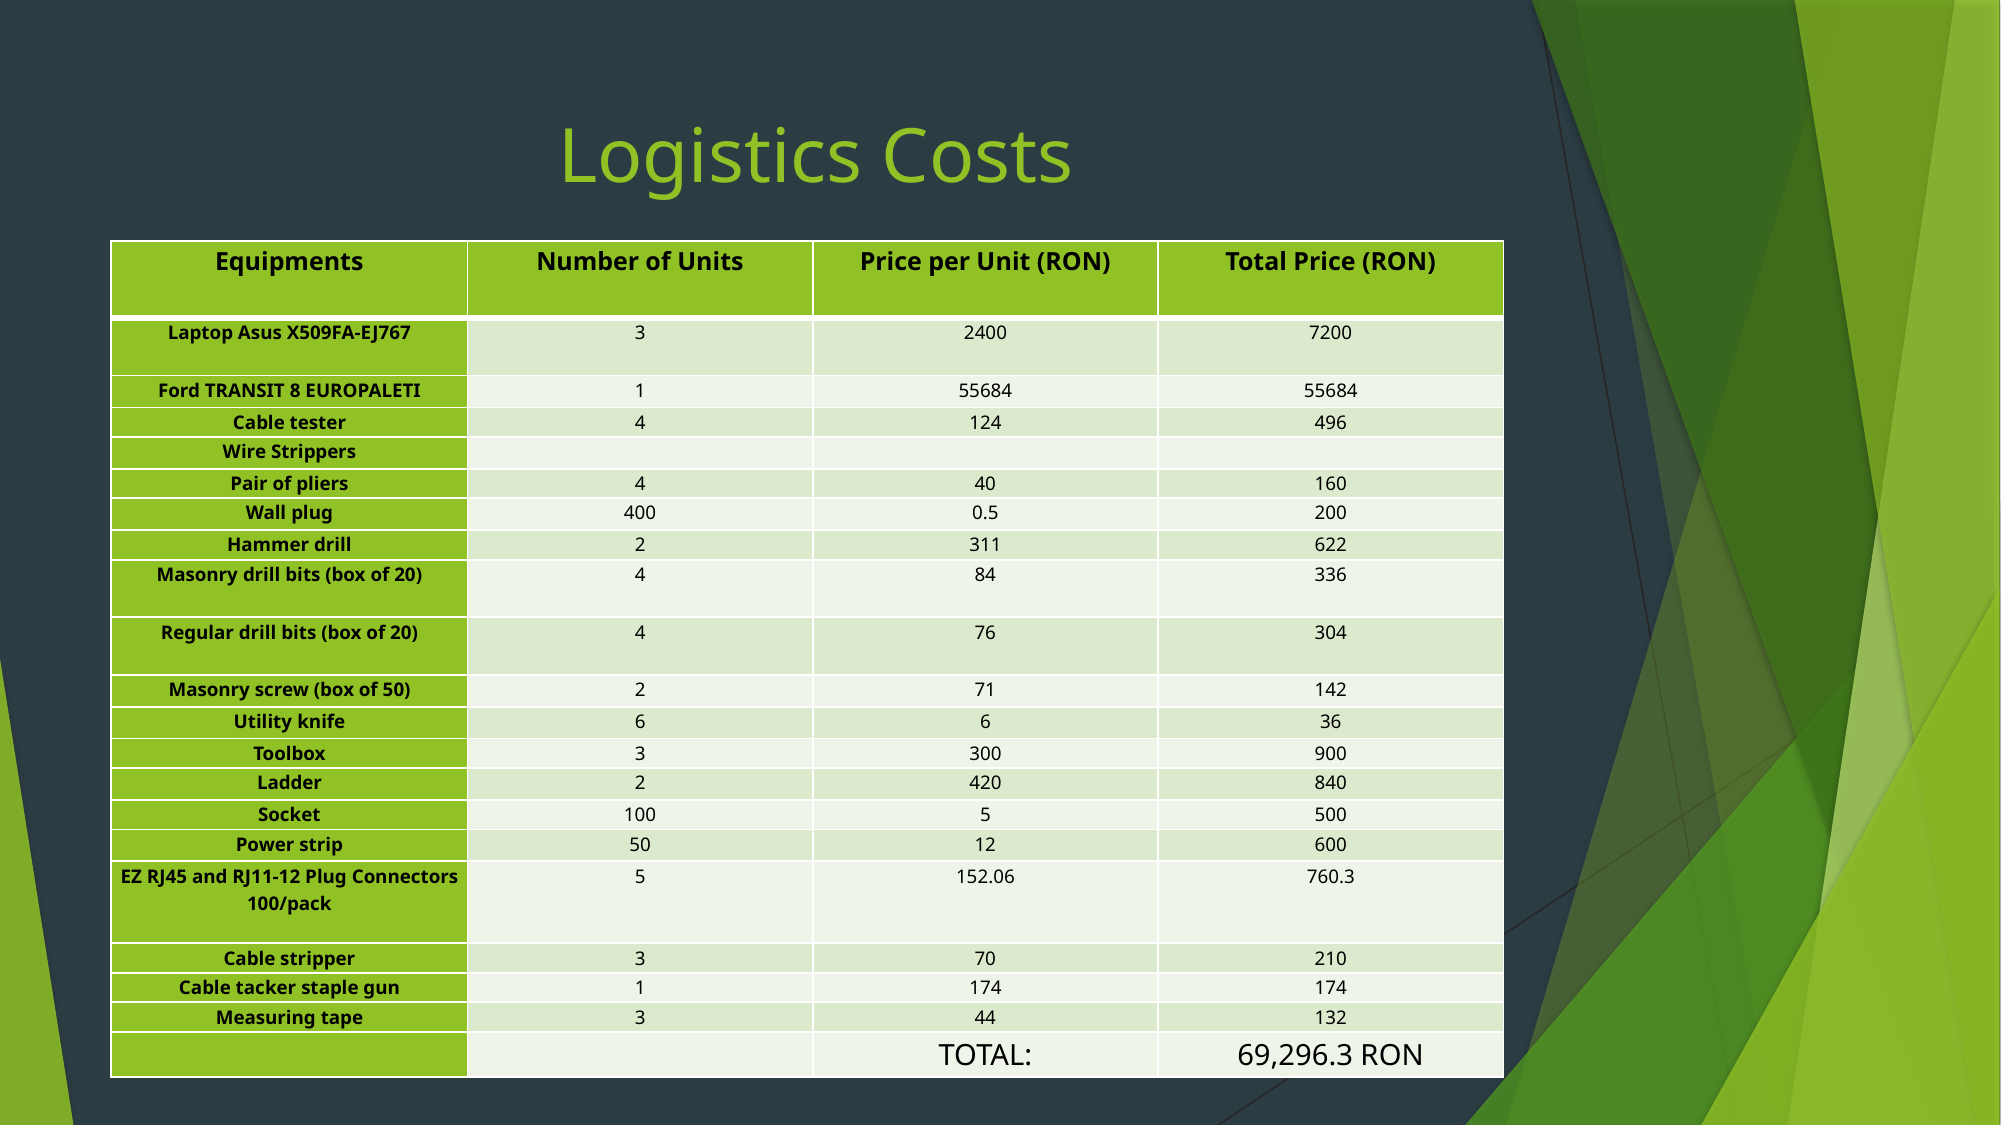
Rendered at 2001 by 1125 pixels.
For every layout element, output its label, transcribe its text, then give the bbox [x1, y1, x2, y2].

table_cell Power strip [112, 830, 467, 860]
table_cell 70 [814, 944, 1157, 972]
table_cell 2 [468, 531, 812, 559]
table_cell Pair of pliers [112, 470, 467, 497]
table_cell [1159, 438, 1503, 468]
table_cell TOTAL: [814, 1033, 1157, 1076]
table_header Price per Unit (RON) [814, 242, 1157, 315]
table_cell 7200 [1159, 321, 1503, 375]
table_cell Cable tacker staple gun [112, 974, 467, 1001]
table_cell 36 [1159, 708, 1503, 738]
table_cell Socket [112, 801, 467, 829]
table_header Equipments [112, 242, 467, 315]
table_cell Hammer drill [112, 531, 467, 559]
table_cell 142 [1159, 676, 1503, 706]
table_cell 124 [814, 408, 1157, 436]
table_cell Ladder [112, 769, 467, 799]
table_cell 4 [468, 408, 812, 436]
table_cell 400 [468, 499, 812, 529]
table_cell 3 [468, 321, 812, 375]
table_cell [814, 438, 1157, 468]
table_cell 50 [468, 830, 812, 860]
table_cell [112, 1033, 467, 1076]
table_cell Utility knife [112, 708, 467, 738]
table_cell Toolbox [112, 739, 467, 767]
table_cell 200 [1159, 499, 1503, 529]
table_cell 84 [814, 561, 1157, 616]
table_cell Masonry screw (box of 50) [112, 676, 467, 706]
table_cell 3 [468, 1003, 812, 1031]
table_cell 336 [1159, 561, 1503, 616]
table_cell 69,296.3 RON [1159, 1033, 1503, 1076]
table_cell Wall plug [112, 499, 467, 529]
table_cell 4 [468, 618, 812, 674]
table_cell Cable tester [112, 408, 467, 436]
table_cell 100 [468, 801, 812, 829]
table_cell 1 [468, 974, 812, 1001]
table_cell 174 [1159, 974, 1503, 1001]
title Logistics Costs [111, 99, 1522, 241]
table_cell 3 [468, 944, 812, 972]
table_cell 496 [1159, 408, 1503, 436]
table_cell Wire Strippers [112, 438, 467, 468]
table_cell 71 [814, 676, 1157, 706]
table_cell 600 [1159, 830, 1503, 860]
table_cell 6 [814, 708, 1157, 738]
table_cell [468, 438, 812, 468]
table_cell 900 [1159, 739, 1503, 767]
table_cell 6 [468, 708, 812, 738]
table_cell 840 [1159, 769, 1503, 799]
table_cell Masonry drill bits (box of 20) [112, 561, 467, 616]
table_cell 500 [1159, 801, 1503, 829]
table_cell 160 [1159, 470, 1503, 497]
table_cell 5 [468, 862, 812, 942]
table_cell 311 [814, 531, 1157, 559]
table_cell Laptop Asus X509FA-EJ767 [112, 321, 467, 375]
table_cell 210 [1159, 944, 1503, 972]
table_header Number of Units [468, 242, 812, 315]
table_cell 2400 [814, 321, 1157, 375]
table_cell 76 [814, 618, 1157, 674]
table_cell 622 [1159, 531, 1503, 559]
table_cell 152.06 [814, 862, 1157, 942]
table_cell 760.3 [1159, 862, 1503, 942]
table_header Total Price (RON) [1159, 242, 1503, 315]
table_cell 3 [468, 739, 812, 767]
table_cell EZ RJ45 and RJ11-12 Plug Connectors 100/pack [112, 862, 467, 942]
table_cell 2 [468, 676, 812, 706]
table_cell 174 [814, 974, 1157, 1001]
table_cell 420 [814, 769, 1157, 799]
table_cell Regular drill bits (box of 20) [112, 618, 467, 674]
table_cell Measuring tape [112, 1003, 467, 1031]
table_cell 4 [468, 470, 812, 497]
table_cell 2 [468, 769, 812, 799]
table_cell [468, 1033, 812, 1076]
table_cell 44 [814, 1003, 1157, 1031]
table_cell 300 [814, 739, 1157, 767]
table_cell Cable stripper [112, 944, 467, 972]
table_cell 132 [1159, 1003, 1503, 1031]
table_cell 40 [814, 470, 1157, 497]
table_cell 4 [468, 561, 812, 616]
table_cell 0.5 [814, 499, 1157, 529]
table_cell 55684 [1159, 376, 1503, 407]
table_cell Ford TRANSIT 8 EUROPALETI [112, 376, 467, 407]
table_cell 304 [1159, 618, 1503, 674]
table_cell 1 [468, 376, 812, 407]
table_cell 5 [814, 801, 1157, 829]
table_cell 55684 [814, 376, 1157, 407]
table_cell 12 [814, 830, 1157, 860]
